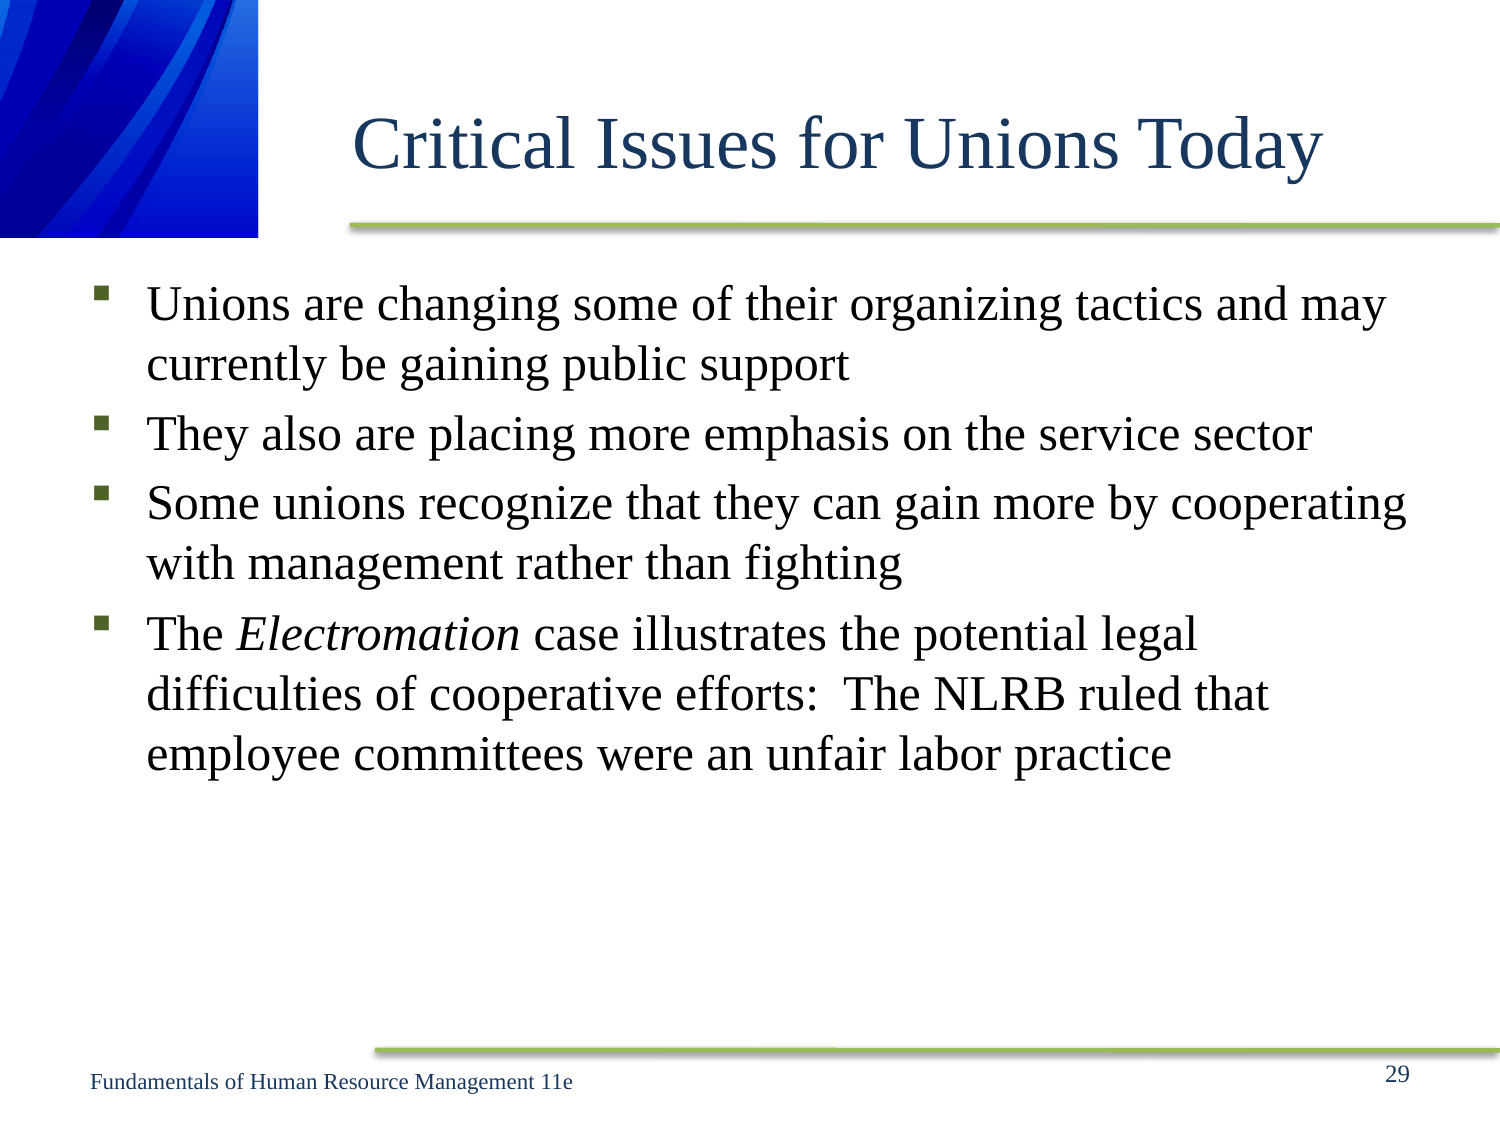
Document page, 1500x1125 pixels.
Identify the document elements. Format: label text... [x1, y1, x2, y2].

footer Fundamentals of Human Resource Management 11e [75, 1050, 638, 1110]
picture [0, 0, 259, 238]
list Unions are changing some of their organizing tactics and may currently be gaining public support They also are placing more emphasis on the service sector Some unions recognize that they can gain more by cooperating with management rather than fighting The Electromation case illustrates the potential legal difficulties of cooperative efforts: The NLRB ruled that employee committees were an unfair labor practice [74, 262, 1426, 1006]
slide_number 29 [1074, 1042, 1425, 1103]
title Critical Issues for Unions Today [337, 44, 1426, 233]
